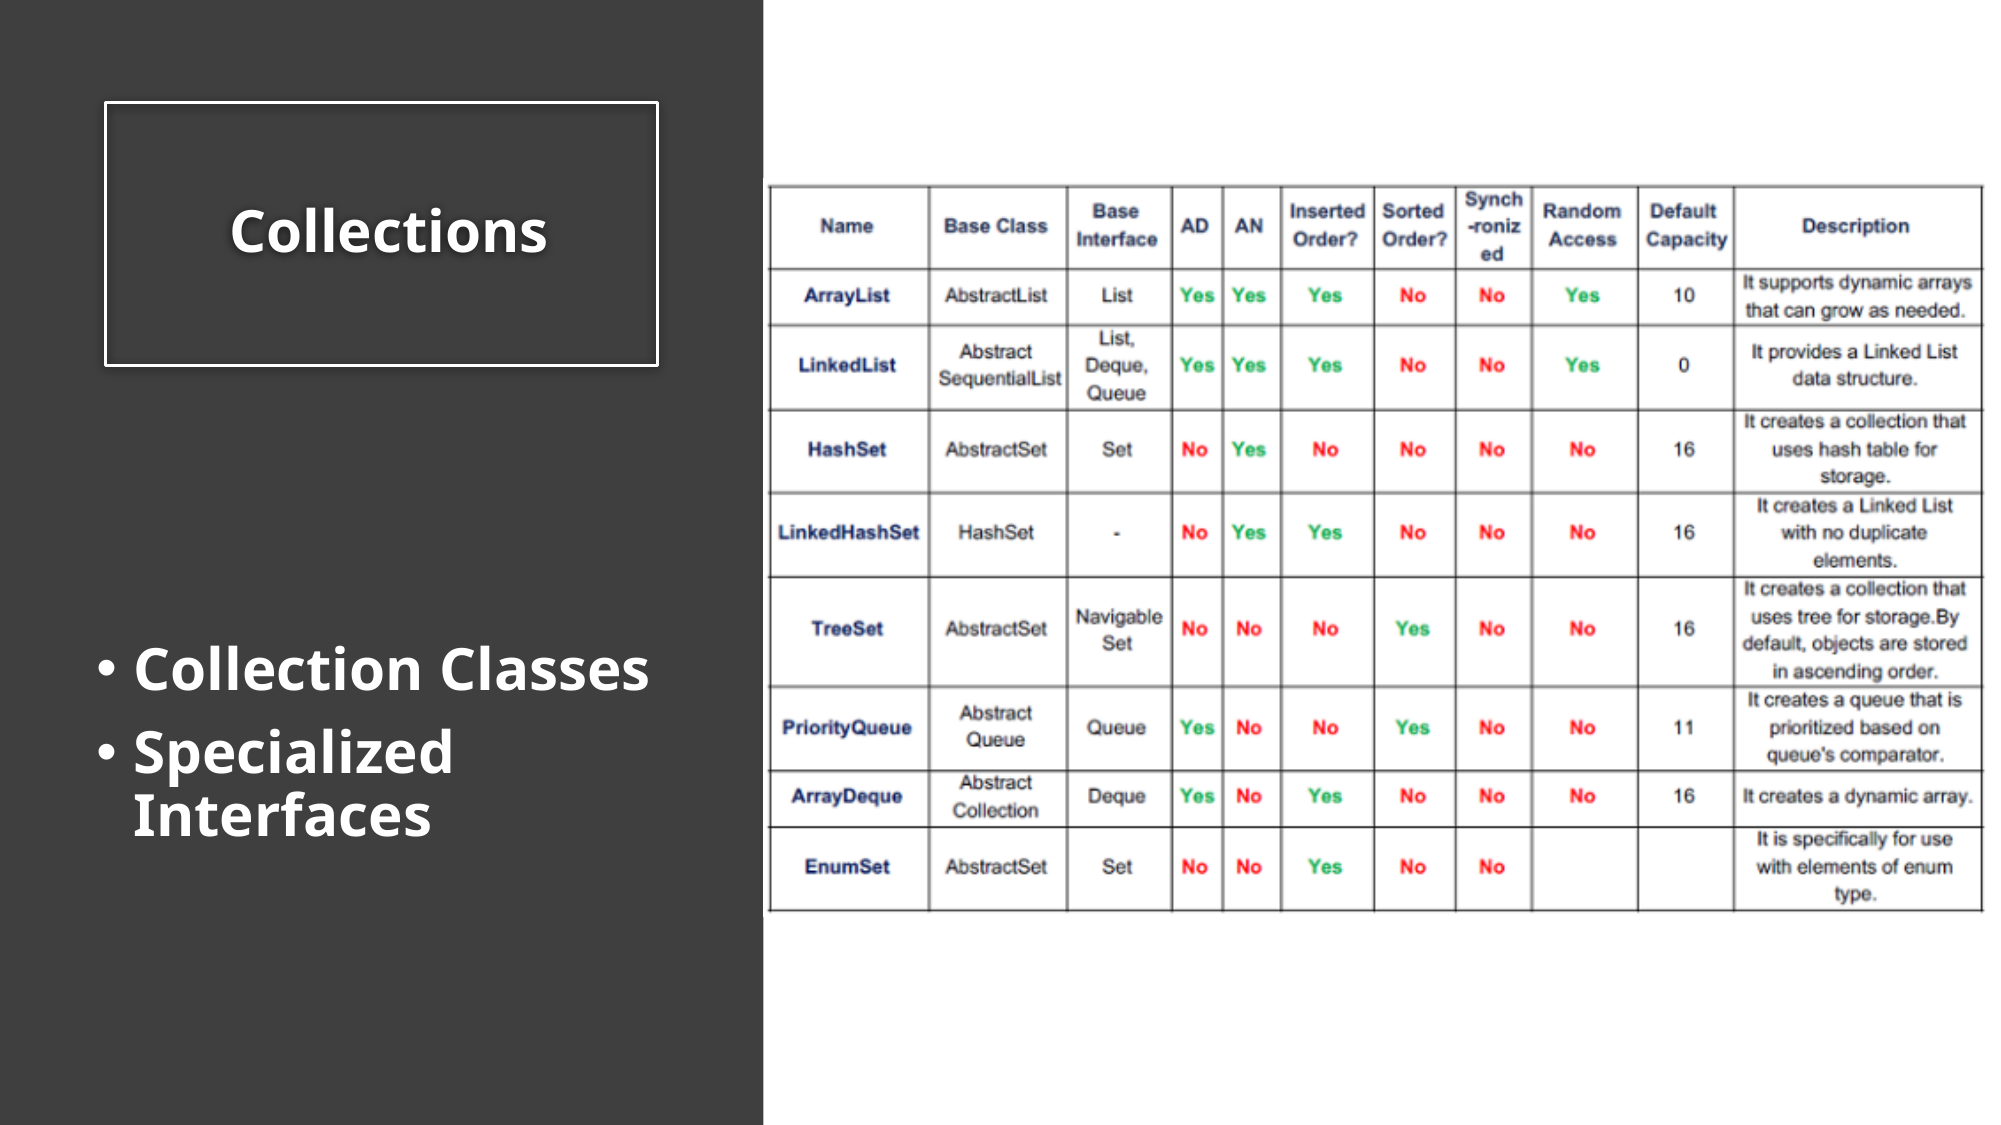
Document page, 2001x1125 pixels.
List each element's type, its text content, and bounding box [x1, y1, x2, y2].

list Collection Classes Specialized Interfaces [81, 632, 682, 880]
title Collections [105, 102, 658, 366]
text_box [0, 0, 764, 1125]
picture [763, 178, 1990, 917]
